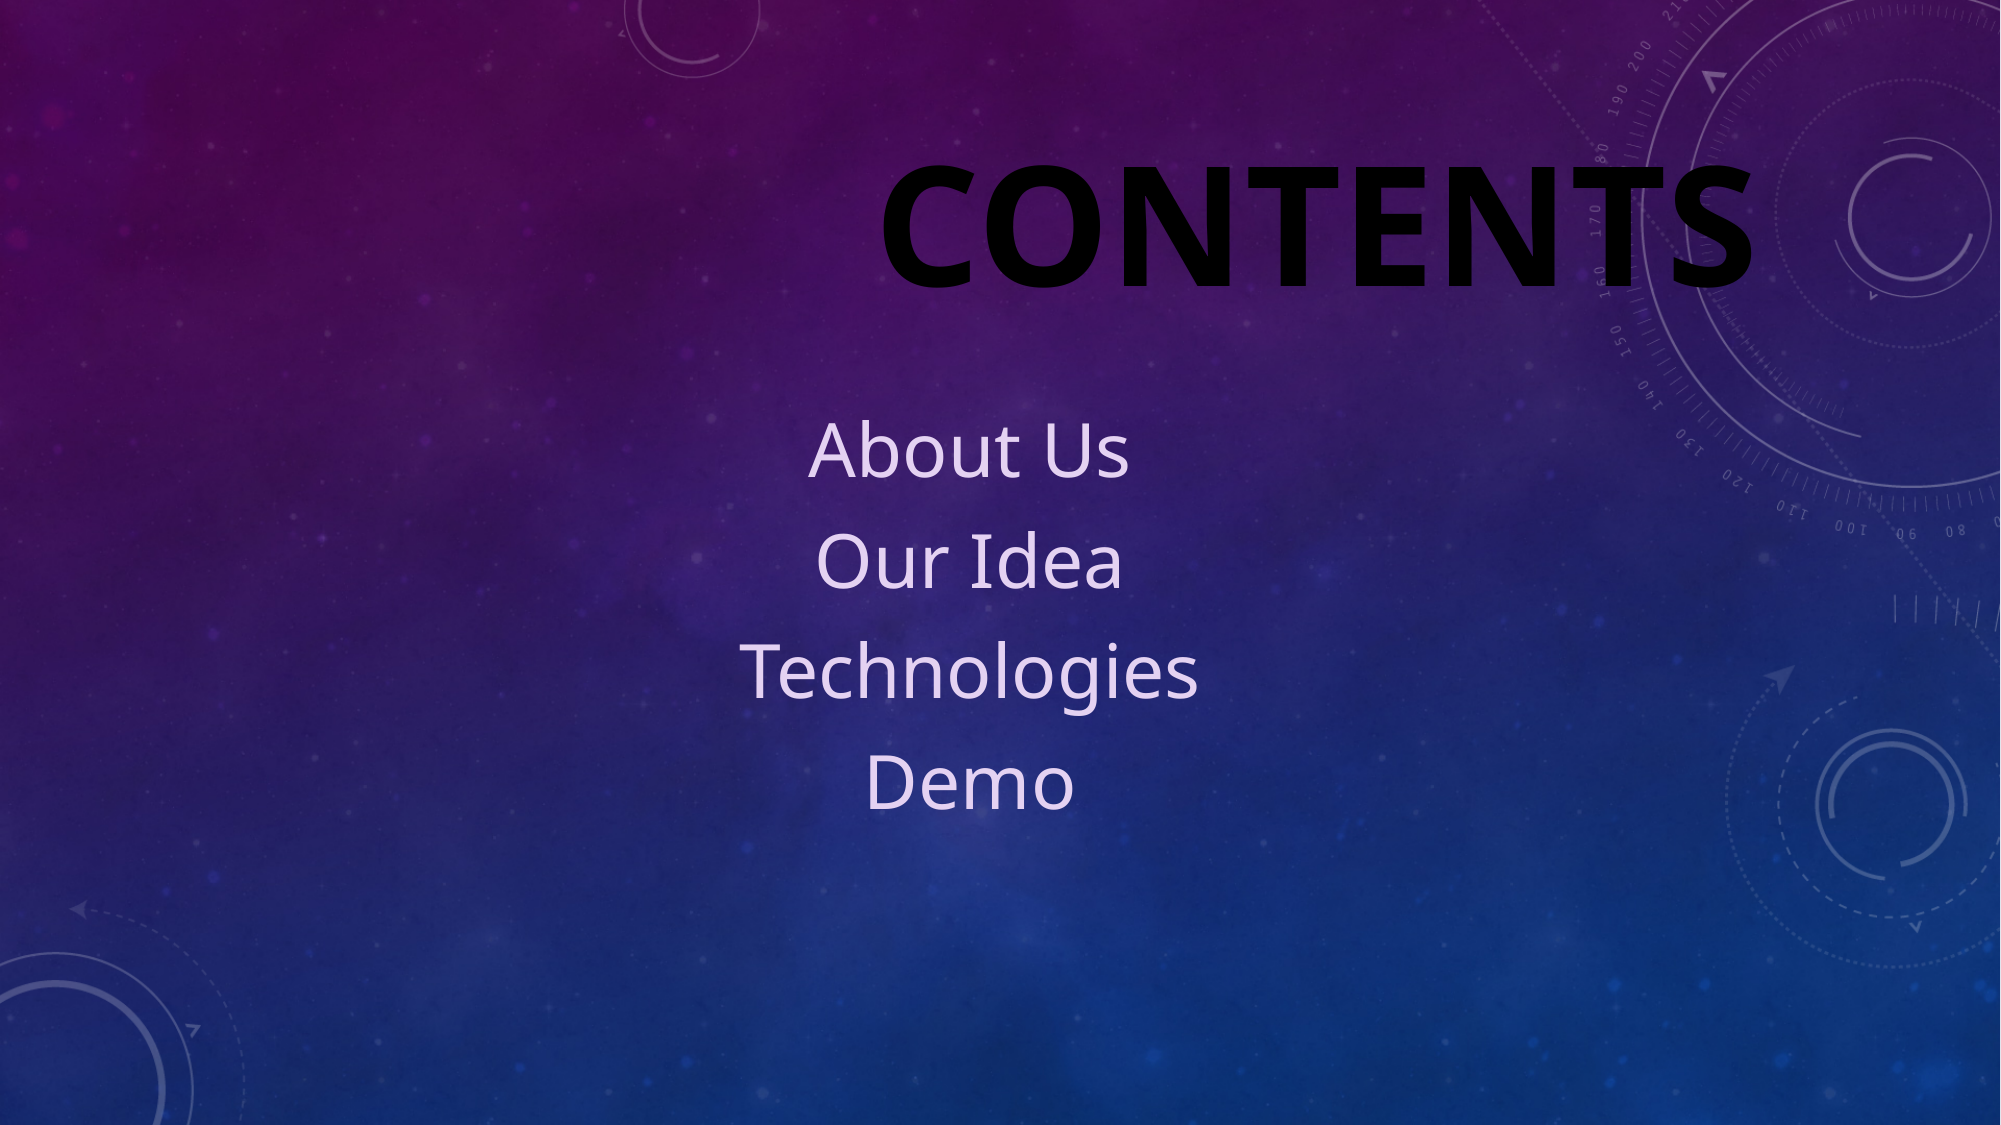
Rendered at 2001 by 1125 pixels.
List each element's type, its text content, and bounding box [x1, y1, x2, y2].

title Contents [112, 99, 1775, 339]
text_box About Us Our Idea Technologies Demo [609, 394, 1332, 833]
picture [0, 0, 2001, 1125]
